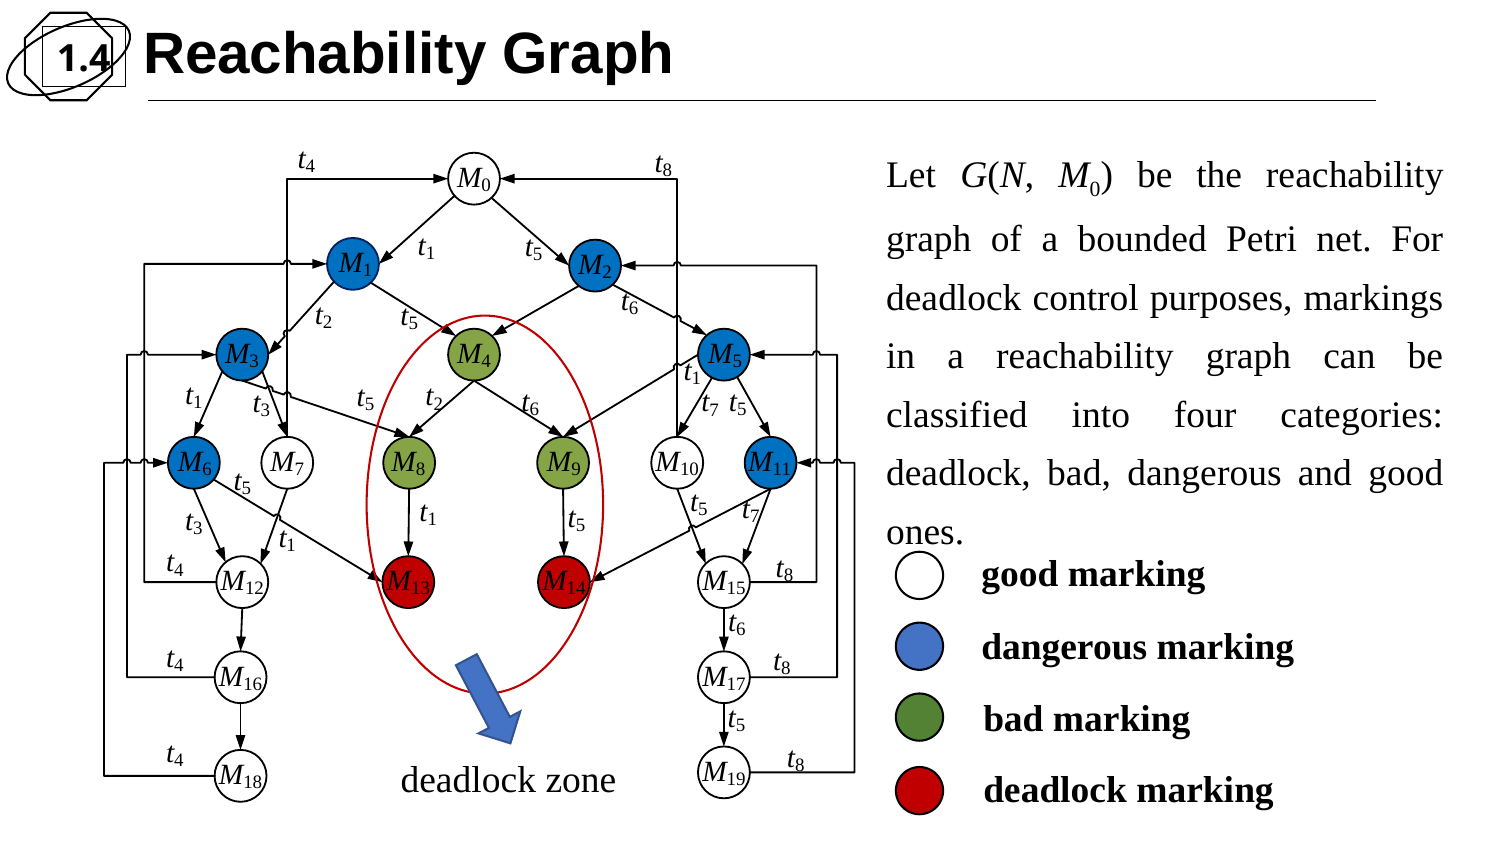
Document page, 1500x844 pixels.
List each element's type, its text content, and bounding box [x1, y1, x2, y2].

text_box deadlock marking [968, 757, 1329, 818]
text_box [894, 621, 945, 671]
text_box [894, 692, 945, 742]
text_box Let G(N, M0) be the reachability graph of a bounded Petri net. For deadlock control purposes, markings in a reachability graph can be classified into four categories: deadlock, bad, dangerous and good ones. [871, 127, 1459, 560]
text_box bad marking [968, 686, 1329, 747]
text_box dangerous marking [966, 614, 1376, 675]
text_box [894, 560, 945, 601]
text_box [86, 138, 872, 806]
text_box [894, 765, 945, 816]
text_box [2, 12, 135, 101]
text_box Reachability Graph [135, 0, 986, 101]
text_box good marking [966, 560, 1306, 602]
